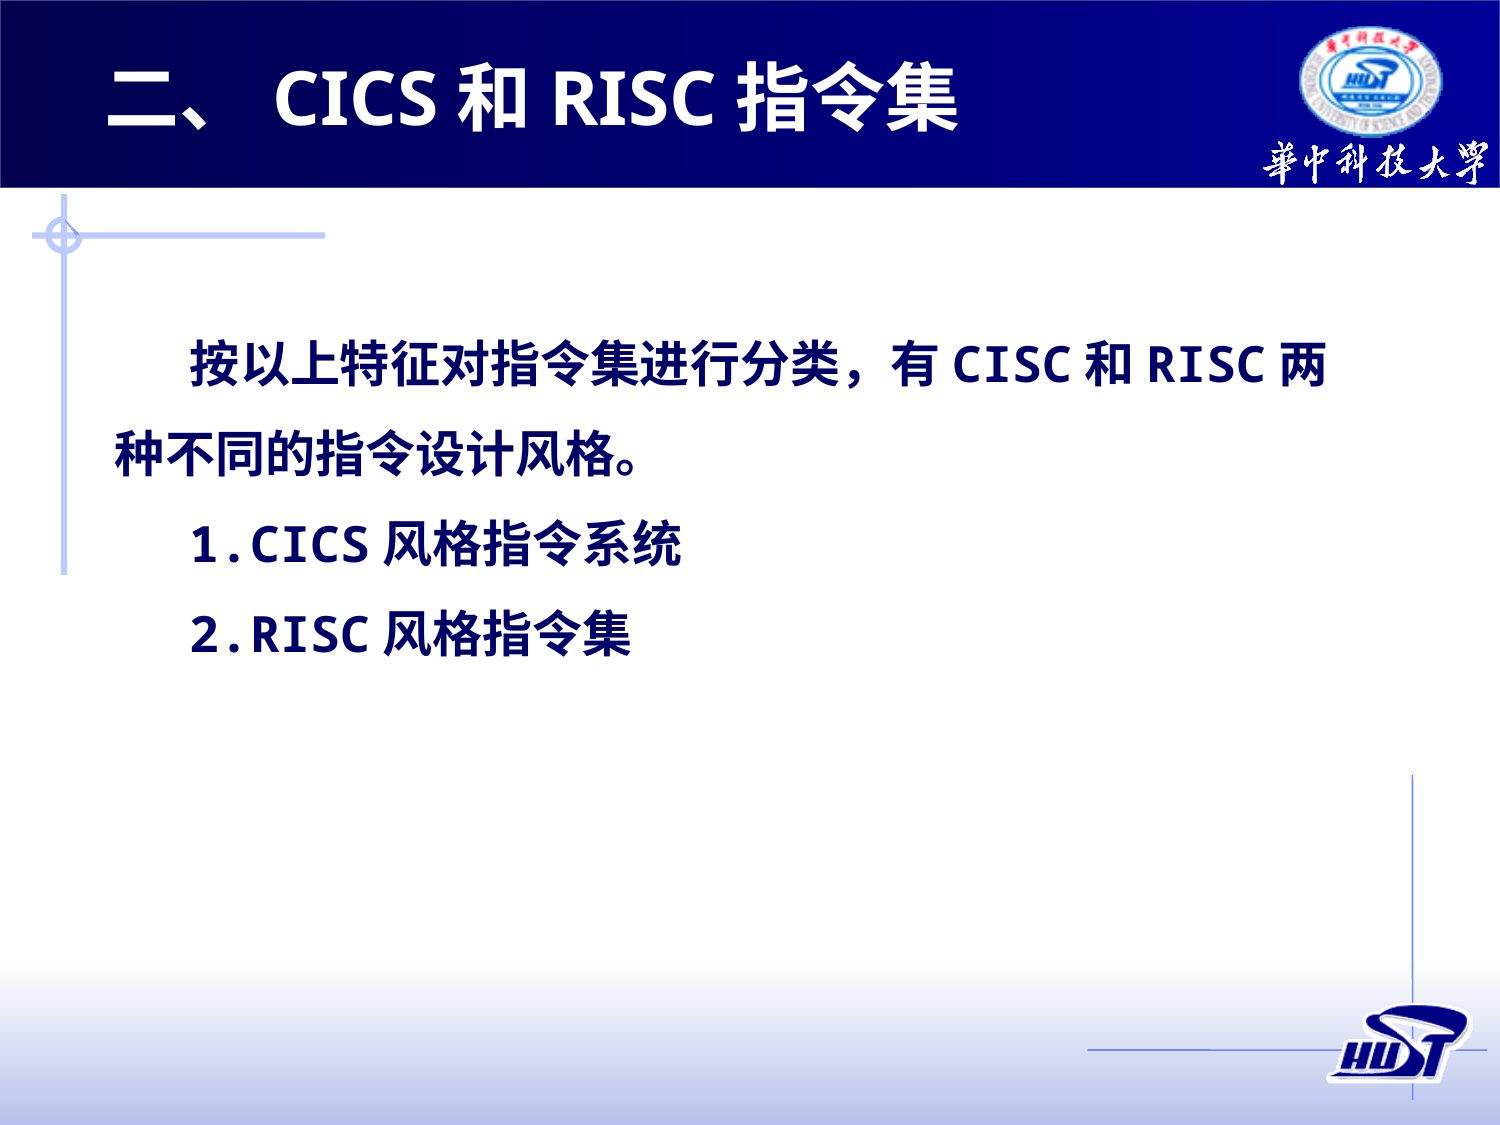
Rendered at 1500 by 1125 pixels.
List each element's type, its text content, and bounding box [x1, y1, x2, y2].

text_box 二、CICS和RISC指令集 [89, 42, 1308, 148]
picture [1299, 26, 1443, 138]
text_box 按以上特征对指令集进行分类，有CISC和RISC两种不同的指令设计风格。 1.CICS风格指令系统 2.RISC风格指令集 [100, 295, 1377, 719]
picture [1262, 140, 1488, 185]
